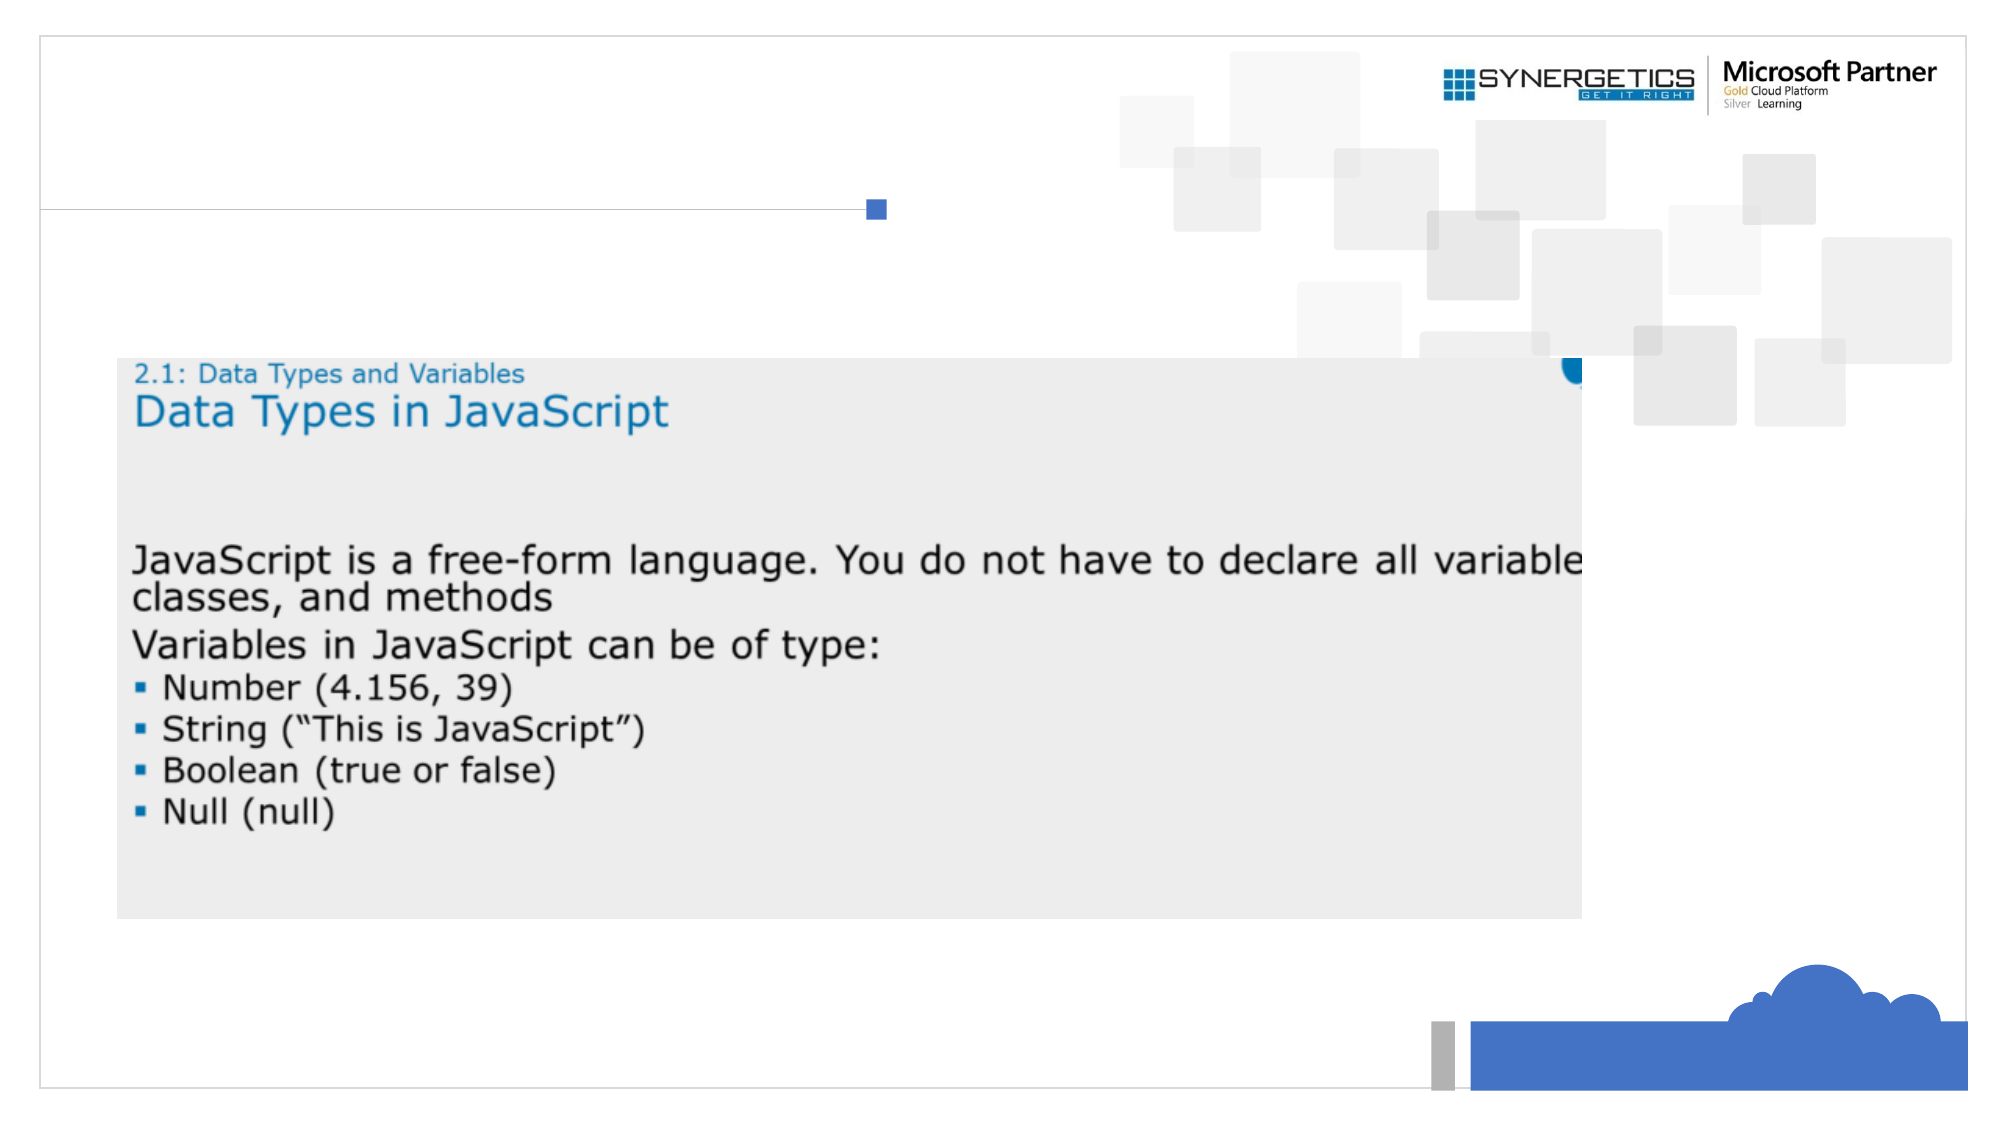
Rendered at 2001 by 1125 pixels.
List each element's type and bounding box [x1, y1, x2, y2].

picture [117, 358, 1583, 919]
picture [1431, 48, 1955, 120]
